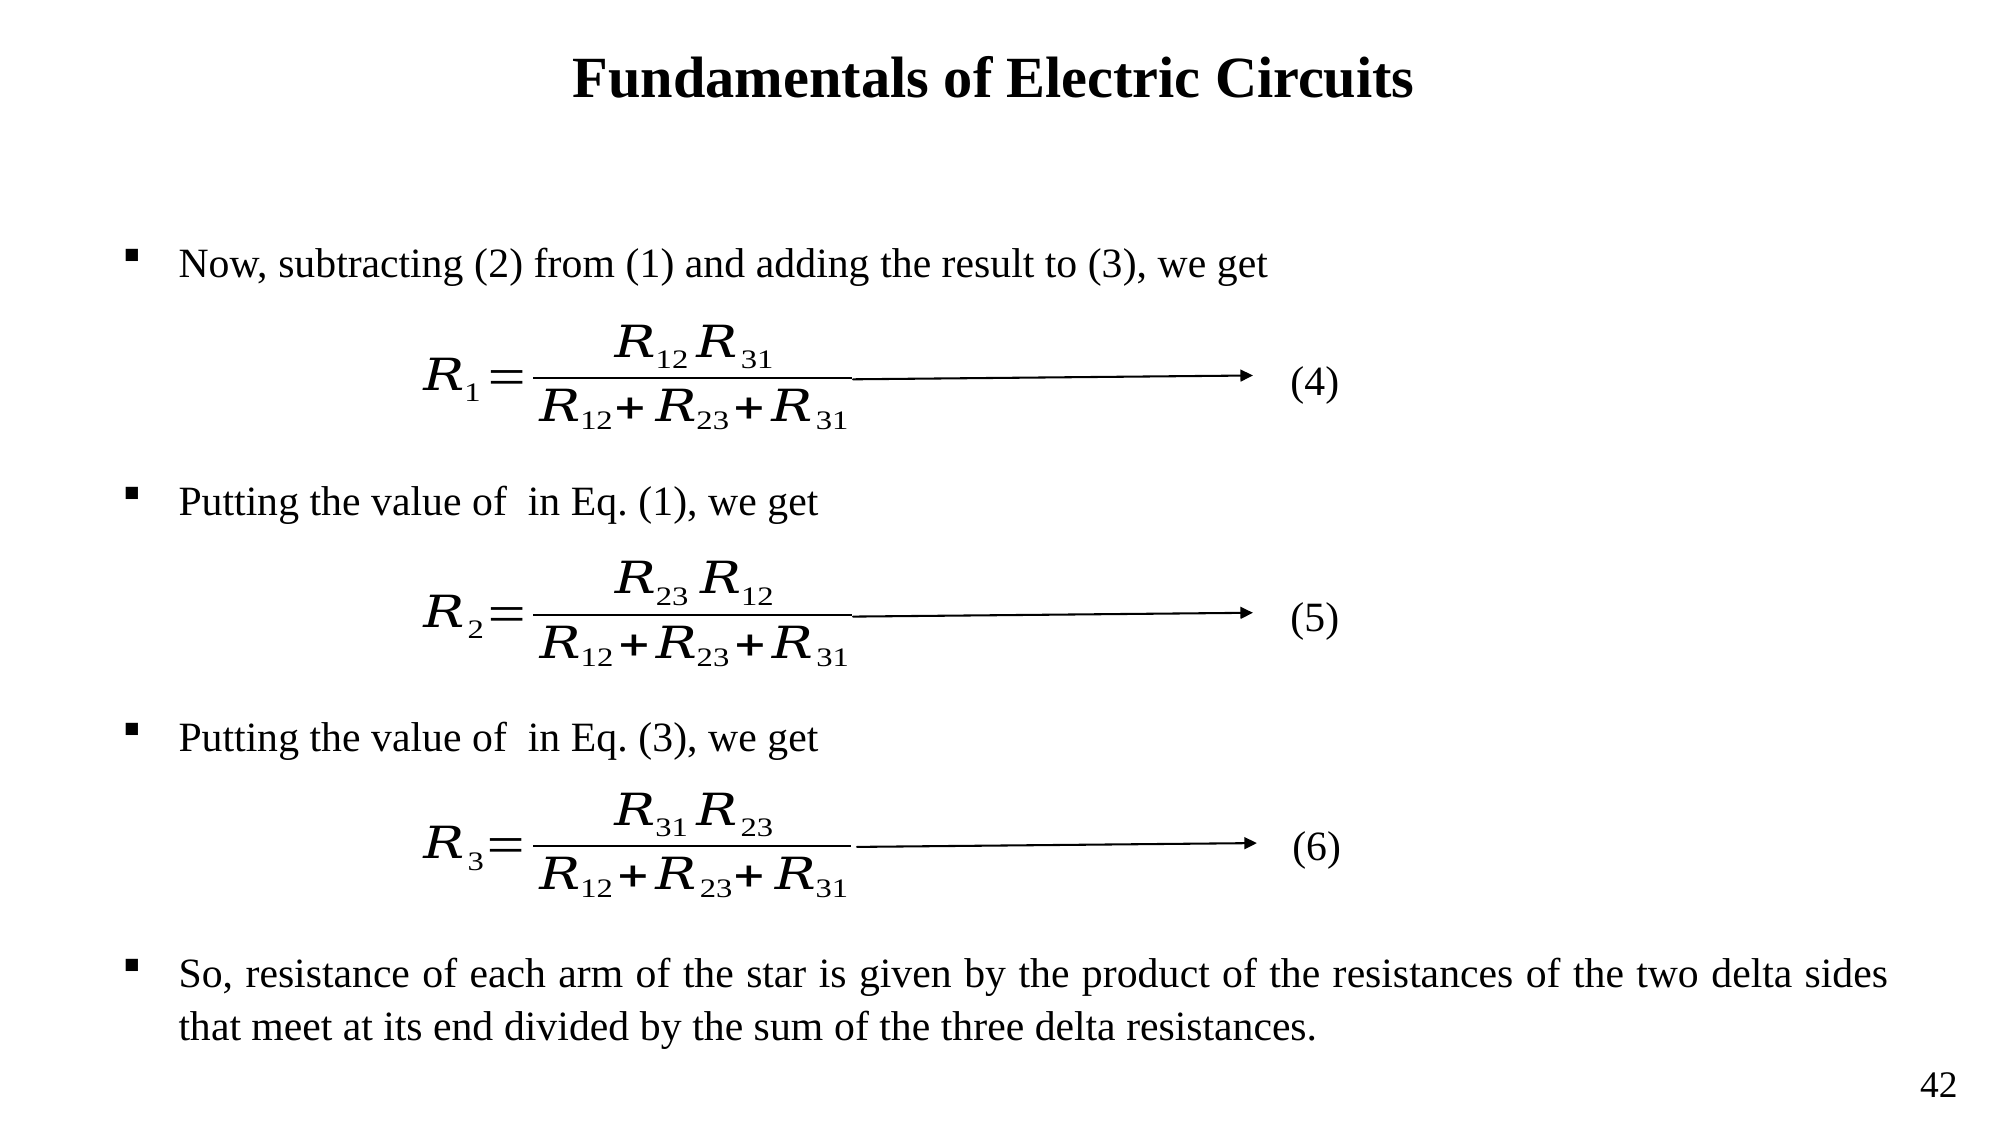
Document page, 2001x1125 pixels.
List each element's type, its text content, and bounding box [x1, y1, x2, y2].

text_box 42 [1905, 1052, 1973, 1113]
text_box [852, 374, 1254, 380]
text_box (5) [1275, 579, 1366, 637]
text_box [852, 612, 1254, 618]
text_box So, resistance of each arm of the star is given by the product of the resistances of the two delta sides that meet at its end divided by the sum of the three delta resistances. [107, 934, 1905, 1057]
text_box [856, 842, 1258, 848]
text_box Now, subtracting (2) from (1) and adding the result to (3), we get [107, 227, 1321, 293]
text_box (4) [1275, 342, 1367, 400]
text_box Fundamentals of Electric Circuits [558, 32, 1431, 117]
text_box (6) [1277, 808, 1368, 866]
